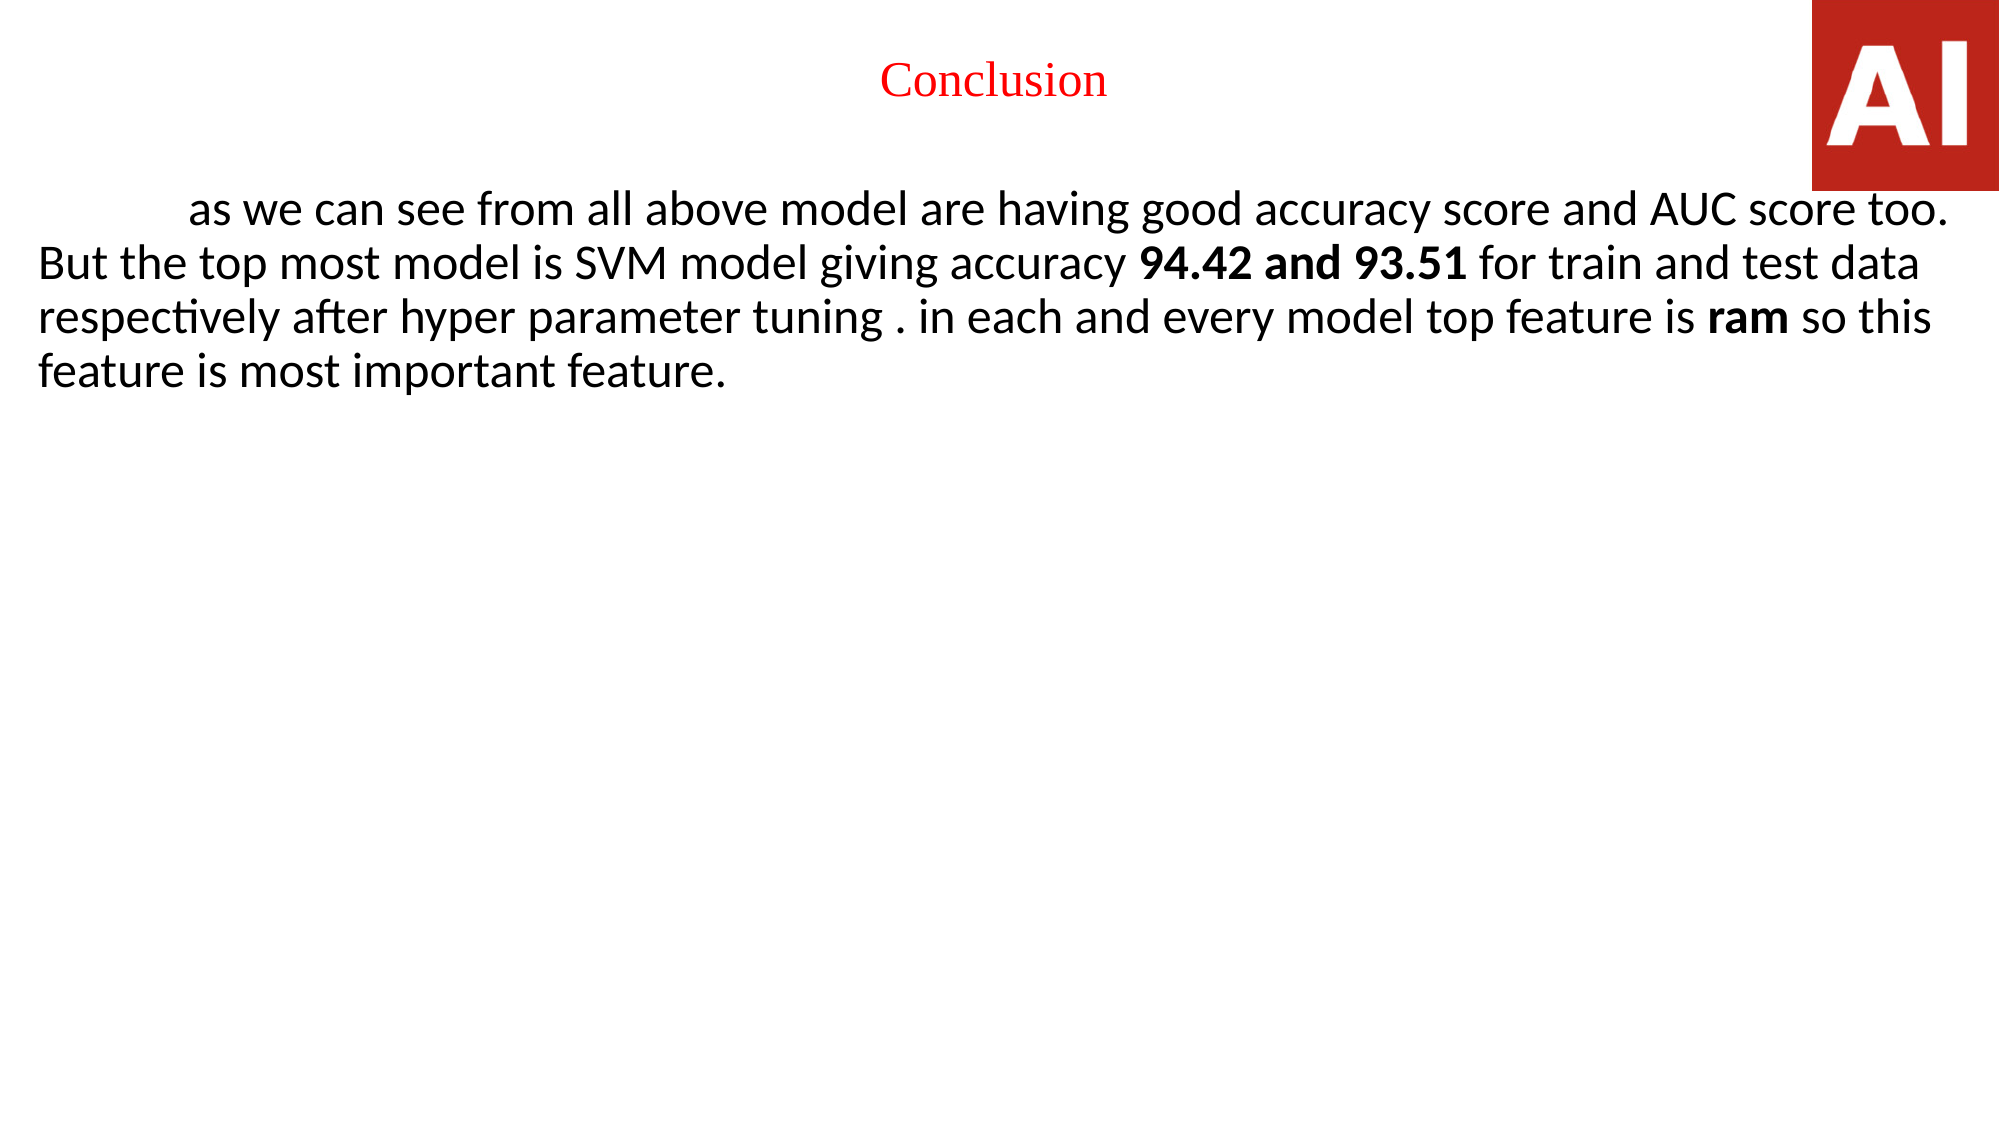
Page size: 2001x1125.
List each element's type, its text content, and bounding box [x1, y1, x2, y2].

picture [1809, 0, 2000, 191]
subtitle Conclusion as we can see from all above model are having good accuracy score and AUC score too. But the top most model is SVM model giving accuracy 94.42 and 93.51 for train and test data respectively after hyper parameter tuning . in each and every model top feature is ram so this feature is most important feature. [23, 46, 1965, 1083]
